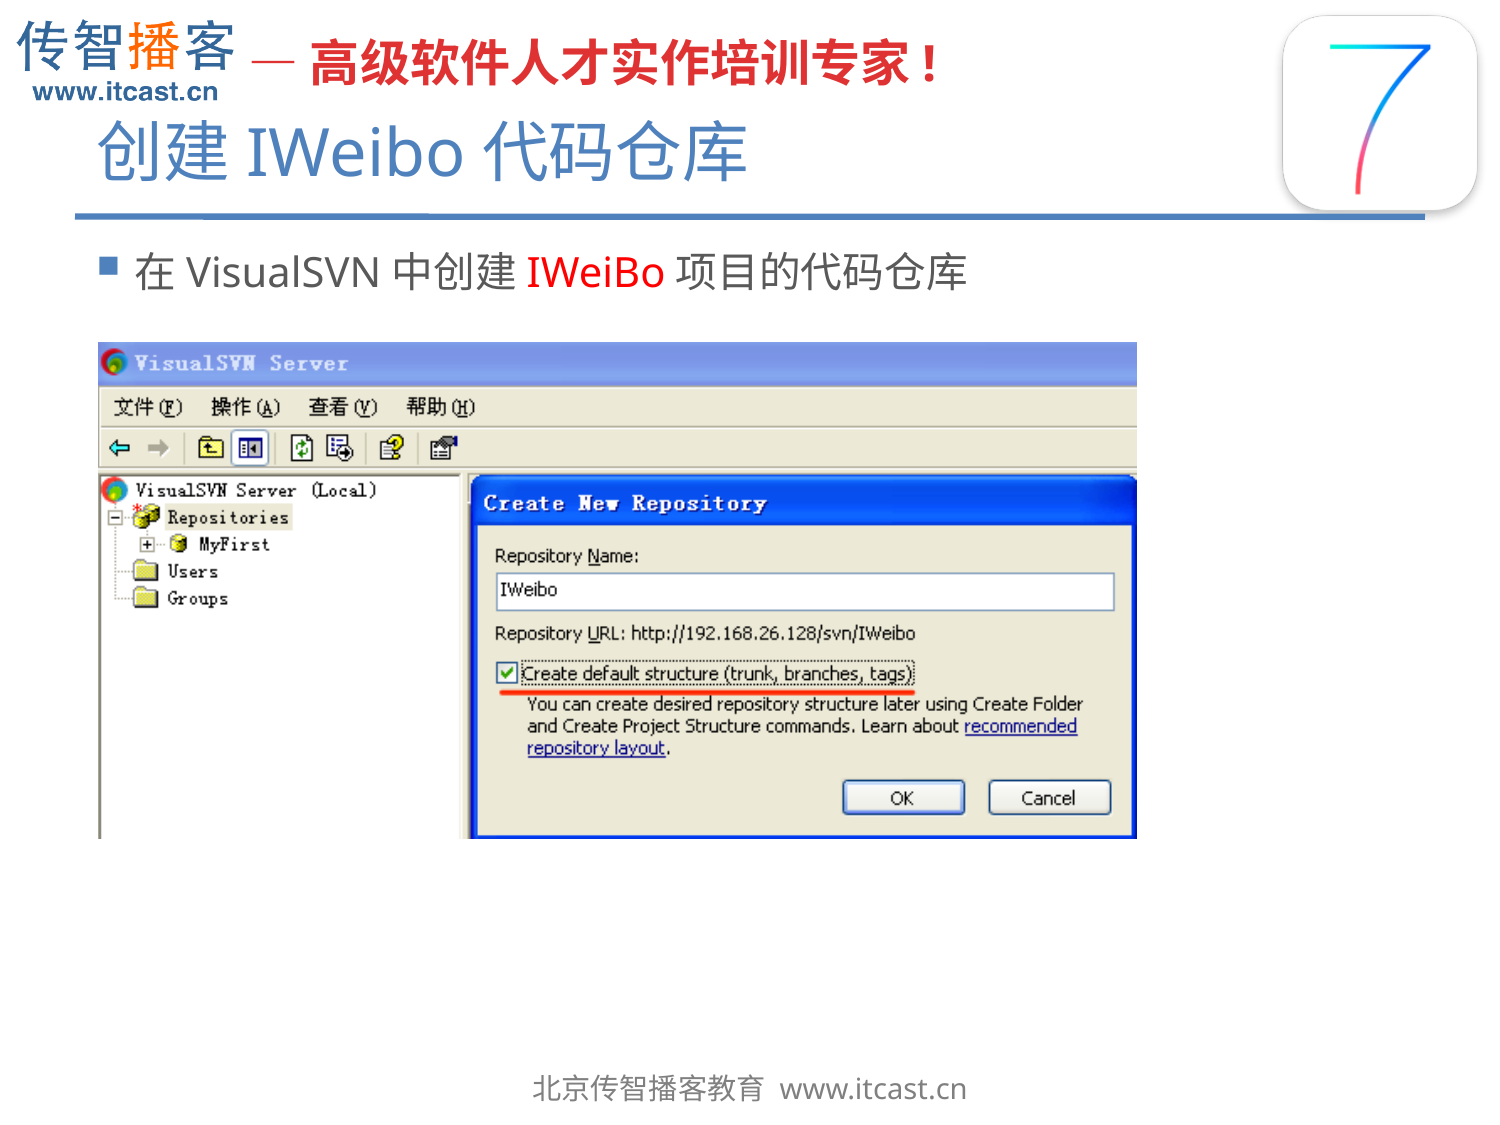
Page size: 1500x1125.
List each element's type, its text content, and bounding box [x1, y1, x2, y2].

list 在VisualSVN中创建IWeiBo项目的代码仓库 [81, 237, 1416, 1005]
picture [97, 342, 1137, 839]
picture [16, 19, 234, 101]
picture [1163, 0, 1500, 263]
title 创建IWeibo代码仓库 [81, 102, 1416, 237]
